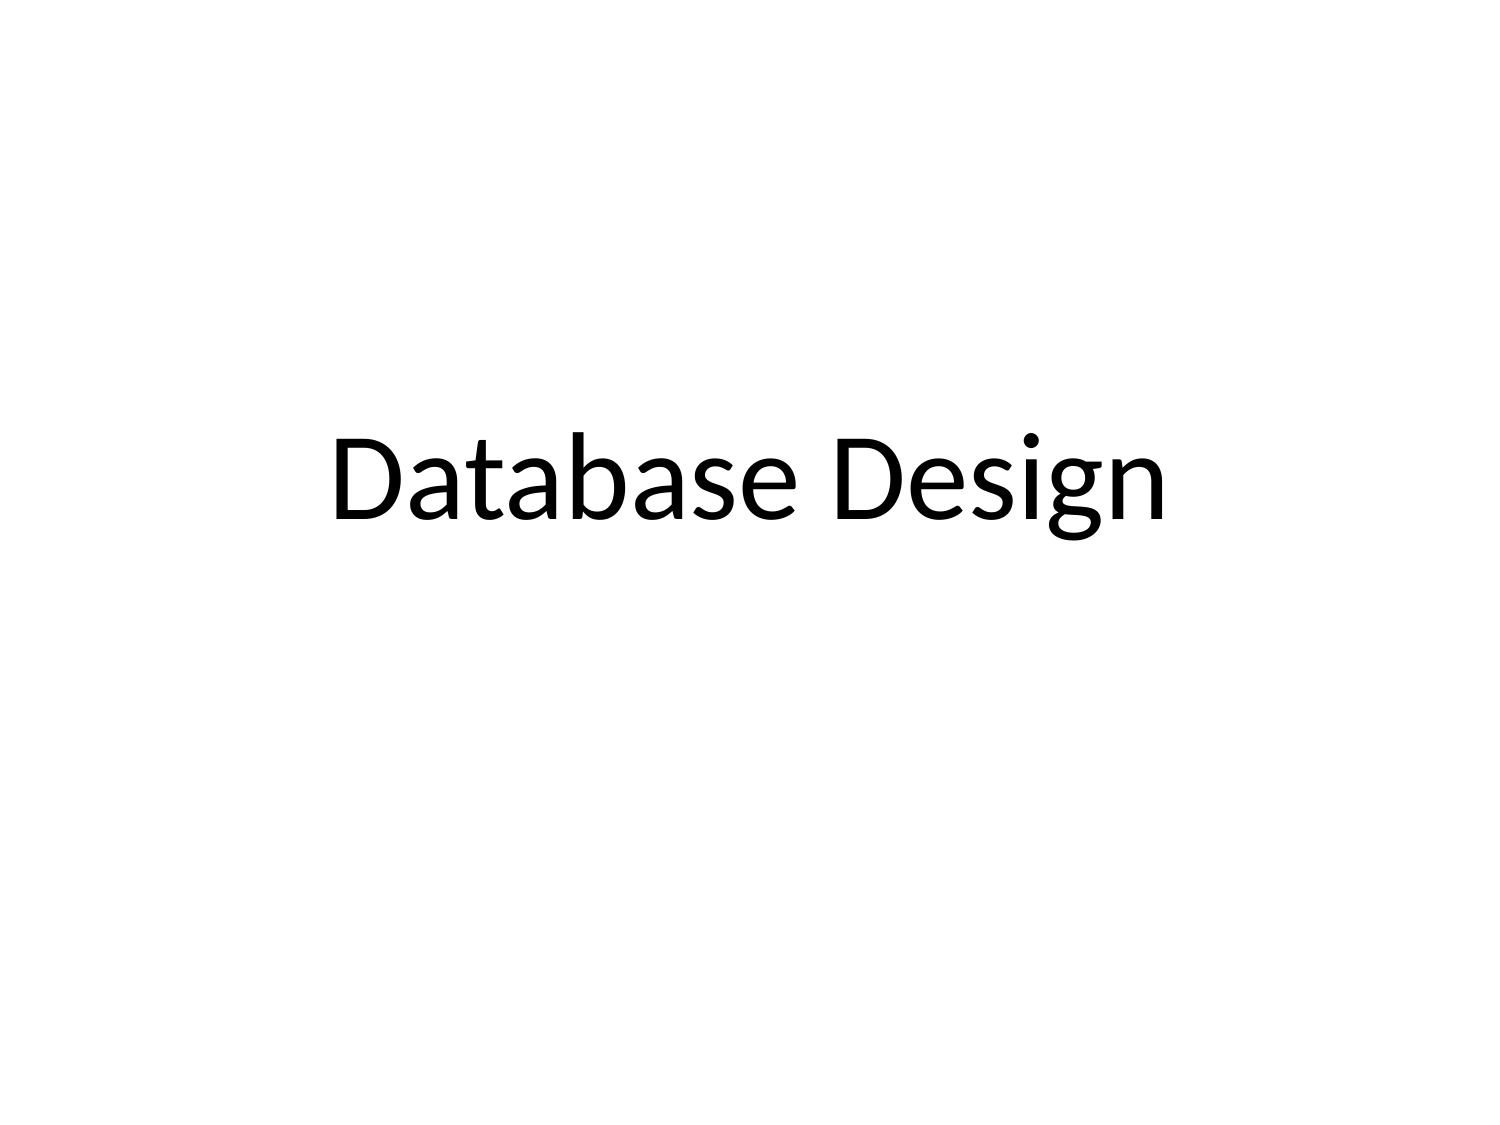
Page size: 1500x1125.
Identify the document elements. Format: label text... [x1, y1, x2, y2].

title Database Design [112, 349, 1388, 591]
